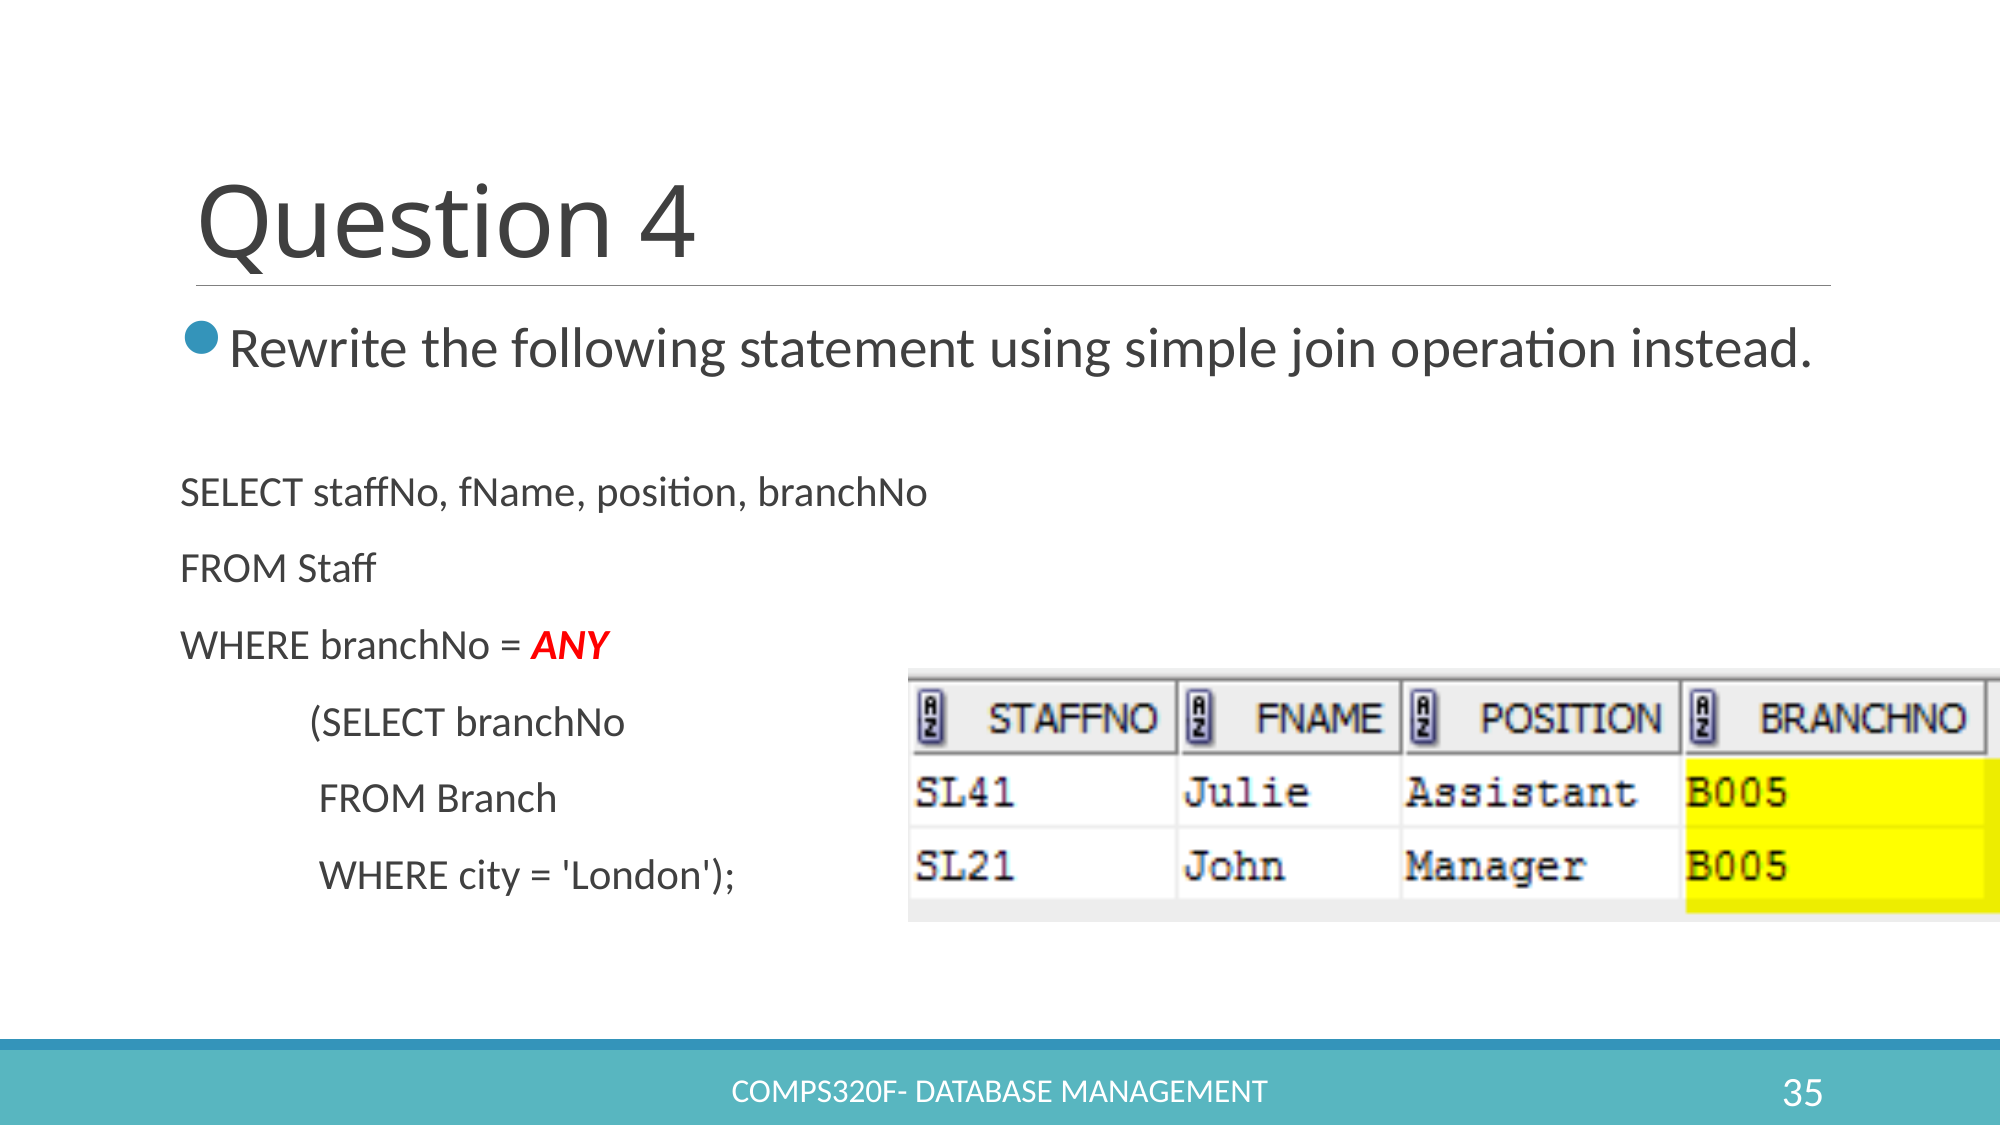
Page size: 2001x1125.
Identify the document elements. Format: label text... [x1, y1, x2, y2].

title Question 4 [180, 47, 1830, 285]
picture [908, 667, 2000, 923]
list Rewrite the following statement using simple join operation instead. SELECT staffNo, fName, position, branchNo FROM Staff WHERE branchNo = ANY (SELECT branchNo FROM Branch WHERE city = 'London'); [180, 302, 1830, 963]
slide_number 35 [1624, 1059, 1840, 1120]
footer COMPS320F- Database Management [604, 1059, 1396, 1120]
